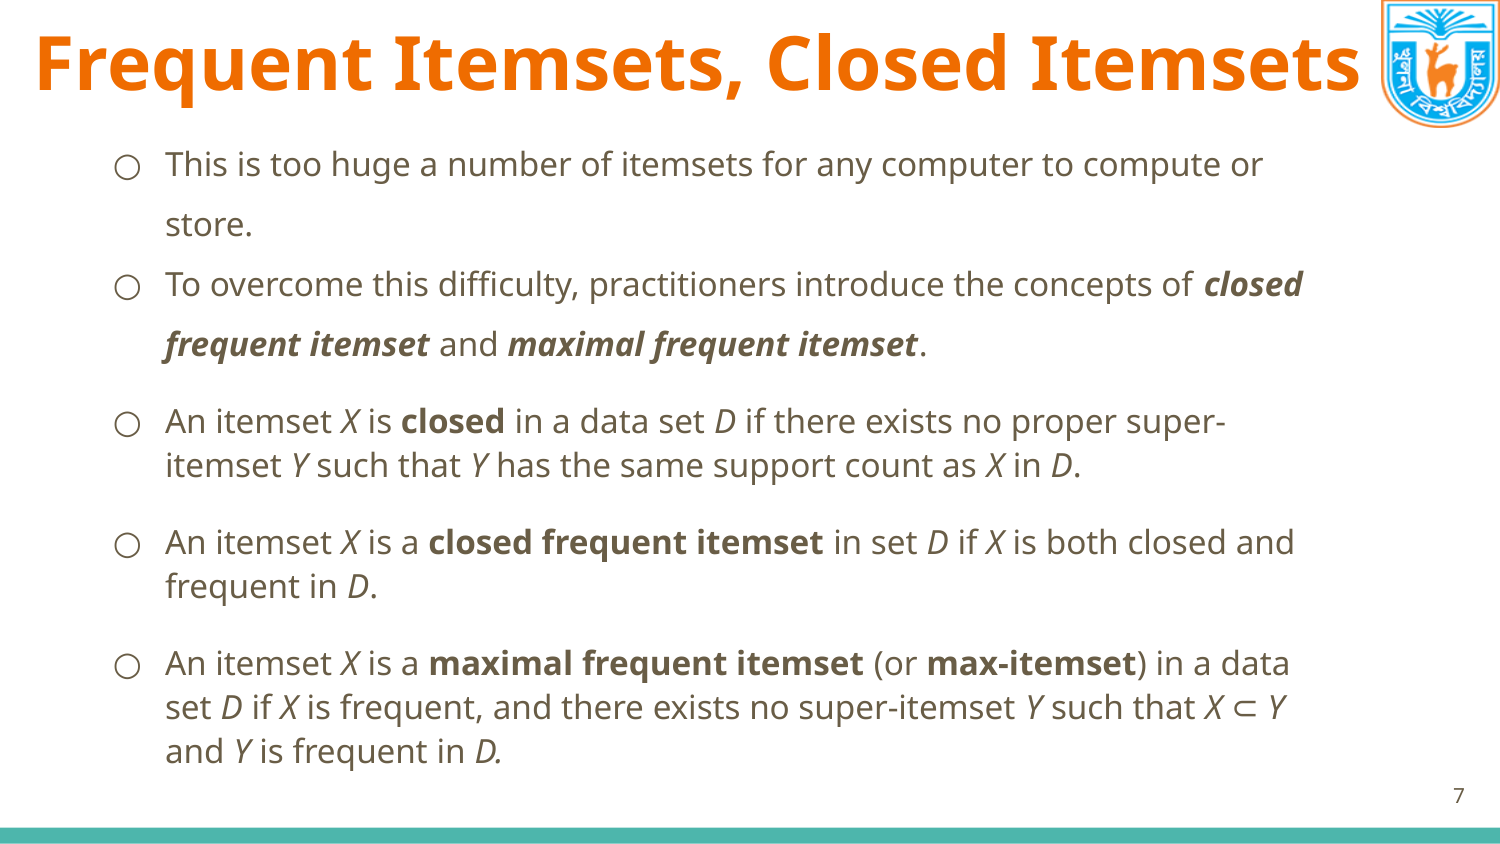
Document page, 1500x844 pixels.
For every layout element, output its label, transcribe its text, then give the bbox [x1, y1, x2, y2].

picture [1380, 0, 1500, 128]
text_box This is too huge a number of itemsets for any computer to compute or store. To overcome this difficulty, practitioners introduce the concepts of closed frequent itemset and maximal frequent itemset. An itemset X is closed in a data set D if there exists no proper super-itemset Y such that Y has the same support count as X in D. An itemset X is a closed frequent itemset in set D if X is both closed and frequent in D. An itemset X is a maximal frequent itemset (or max-itemset) in a data set D if X is frequent, and there exists no super-itemset Y such that X ⊂ Y and Y is frequent in D. [0, 115, 1338, 818]
slide_number 7 [1389, 764, 1480, 830]
title Frequent Itemsets, Closed Itemsets [18, 0, 1378, 116]
